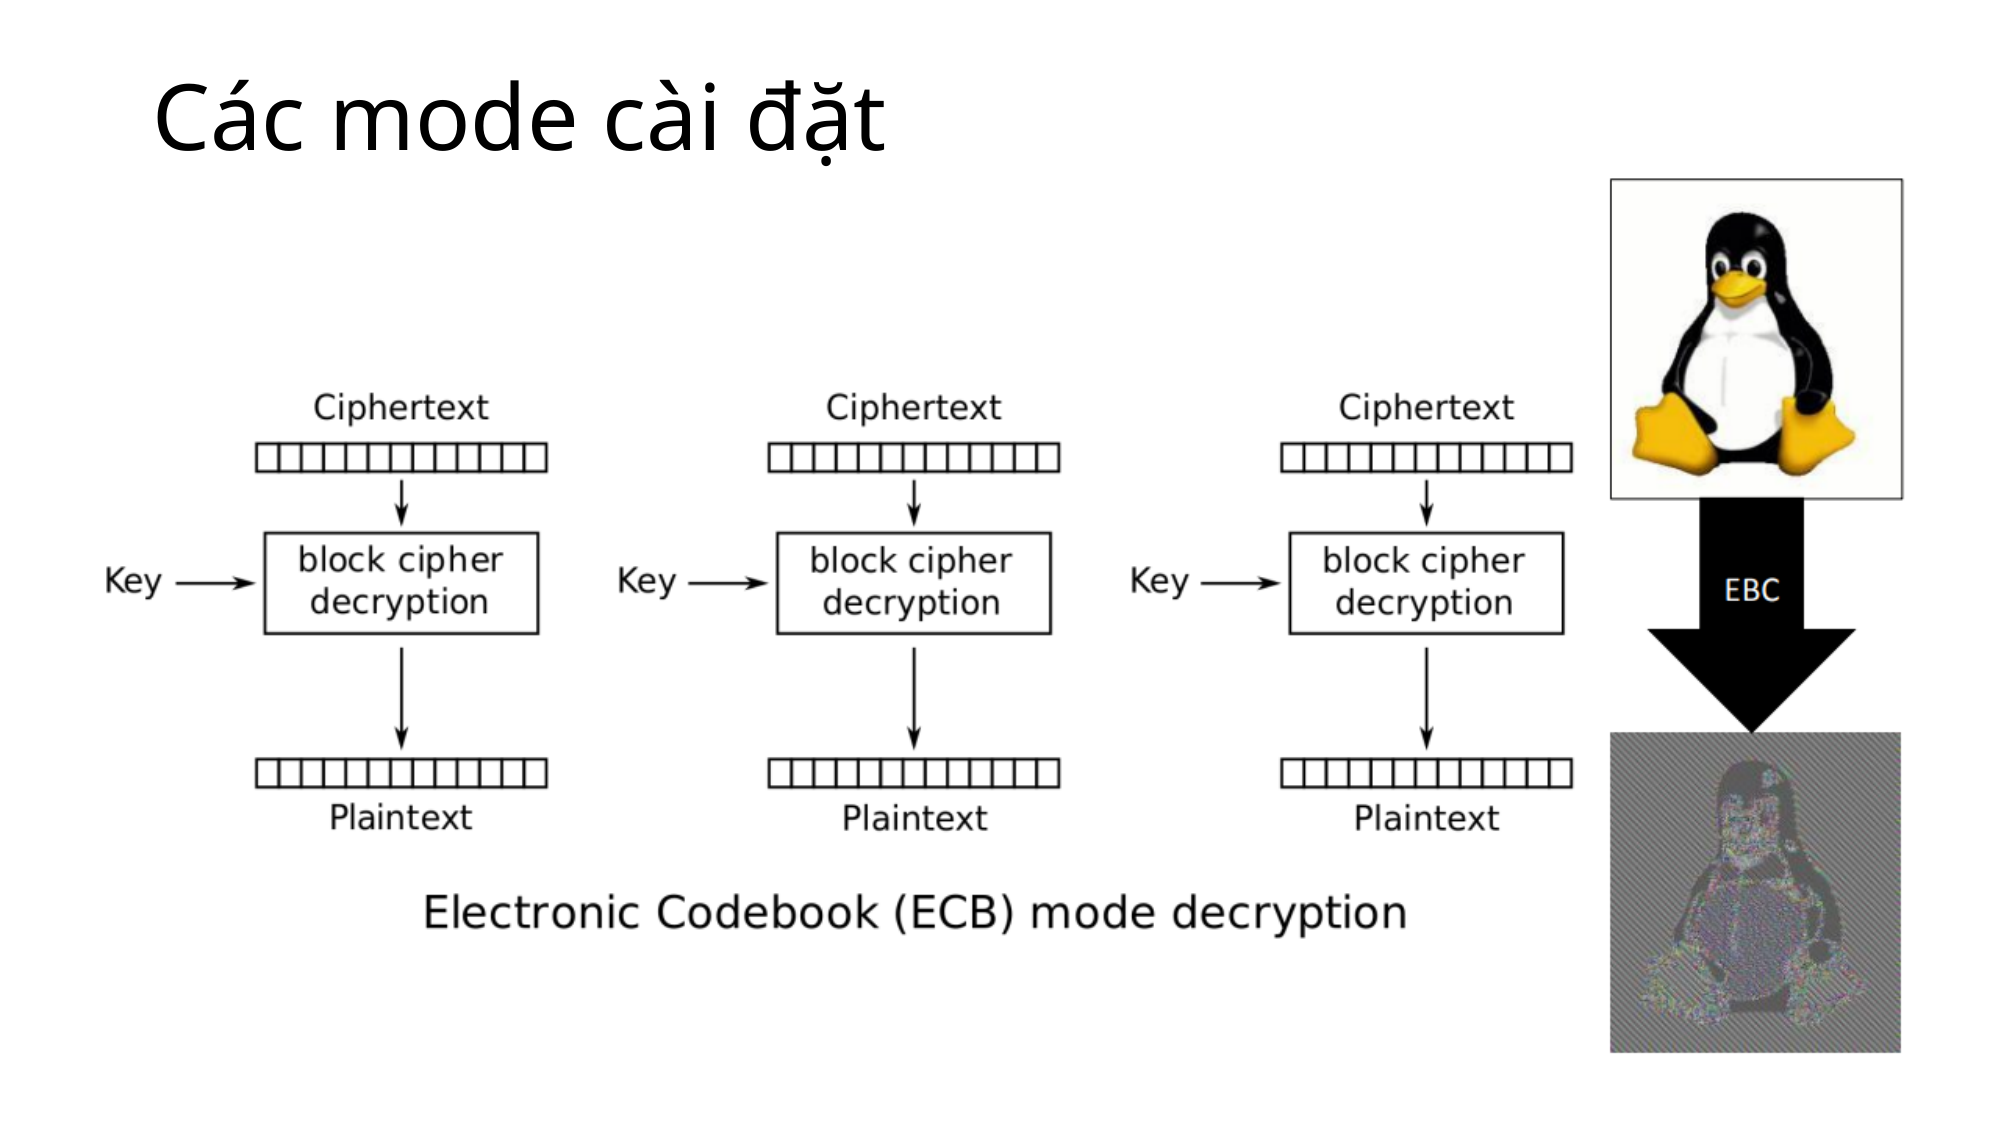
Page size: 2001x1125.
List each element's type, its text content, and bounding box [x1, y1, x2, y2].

picture [91, 174, 1909, 1061]
title Các mode cài đặt [137, 47, 1863, 174]
